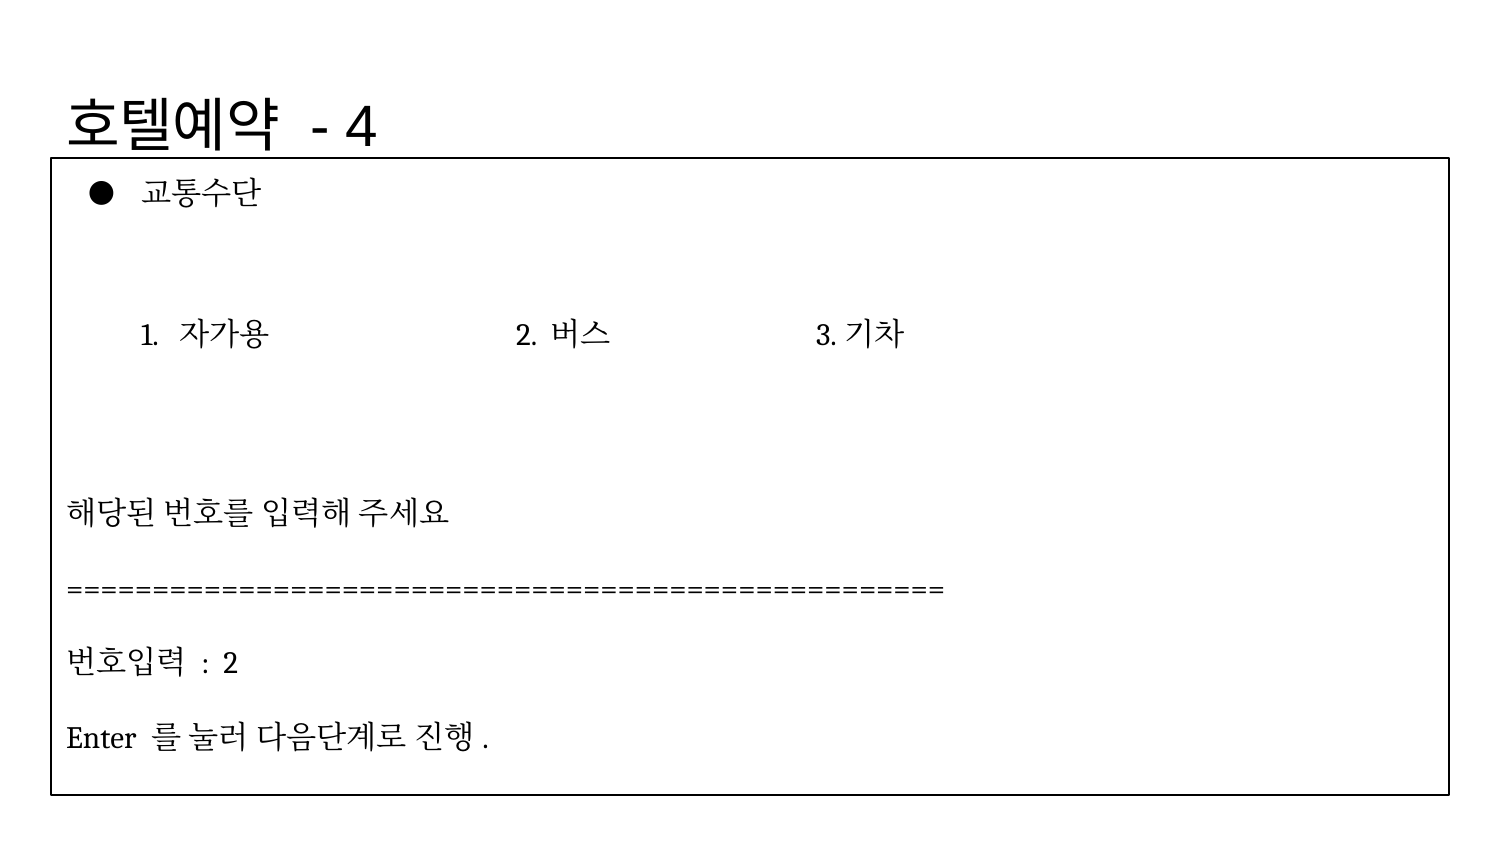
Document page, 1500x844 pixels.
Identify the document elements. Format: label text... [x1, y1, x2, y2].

list 교통수단 1. 자가용 2. 버스 3.기차 해당된 번호를 입력해 주세요 =================================================== 번호입력 : 2 Enter 를 눌러 다음단계로 진행. [51, 157, 1449, 796]
title 호텔예약 - 4 [51, 72, 1449, 157]
